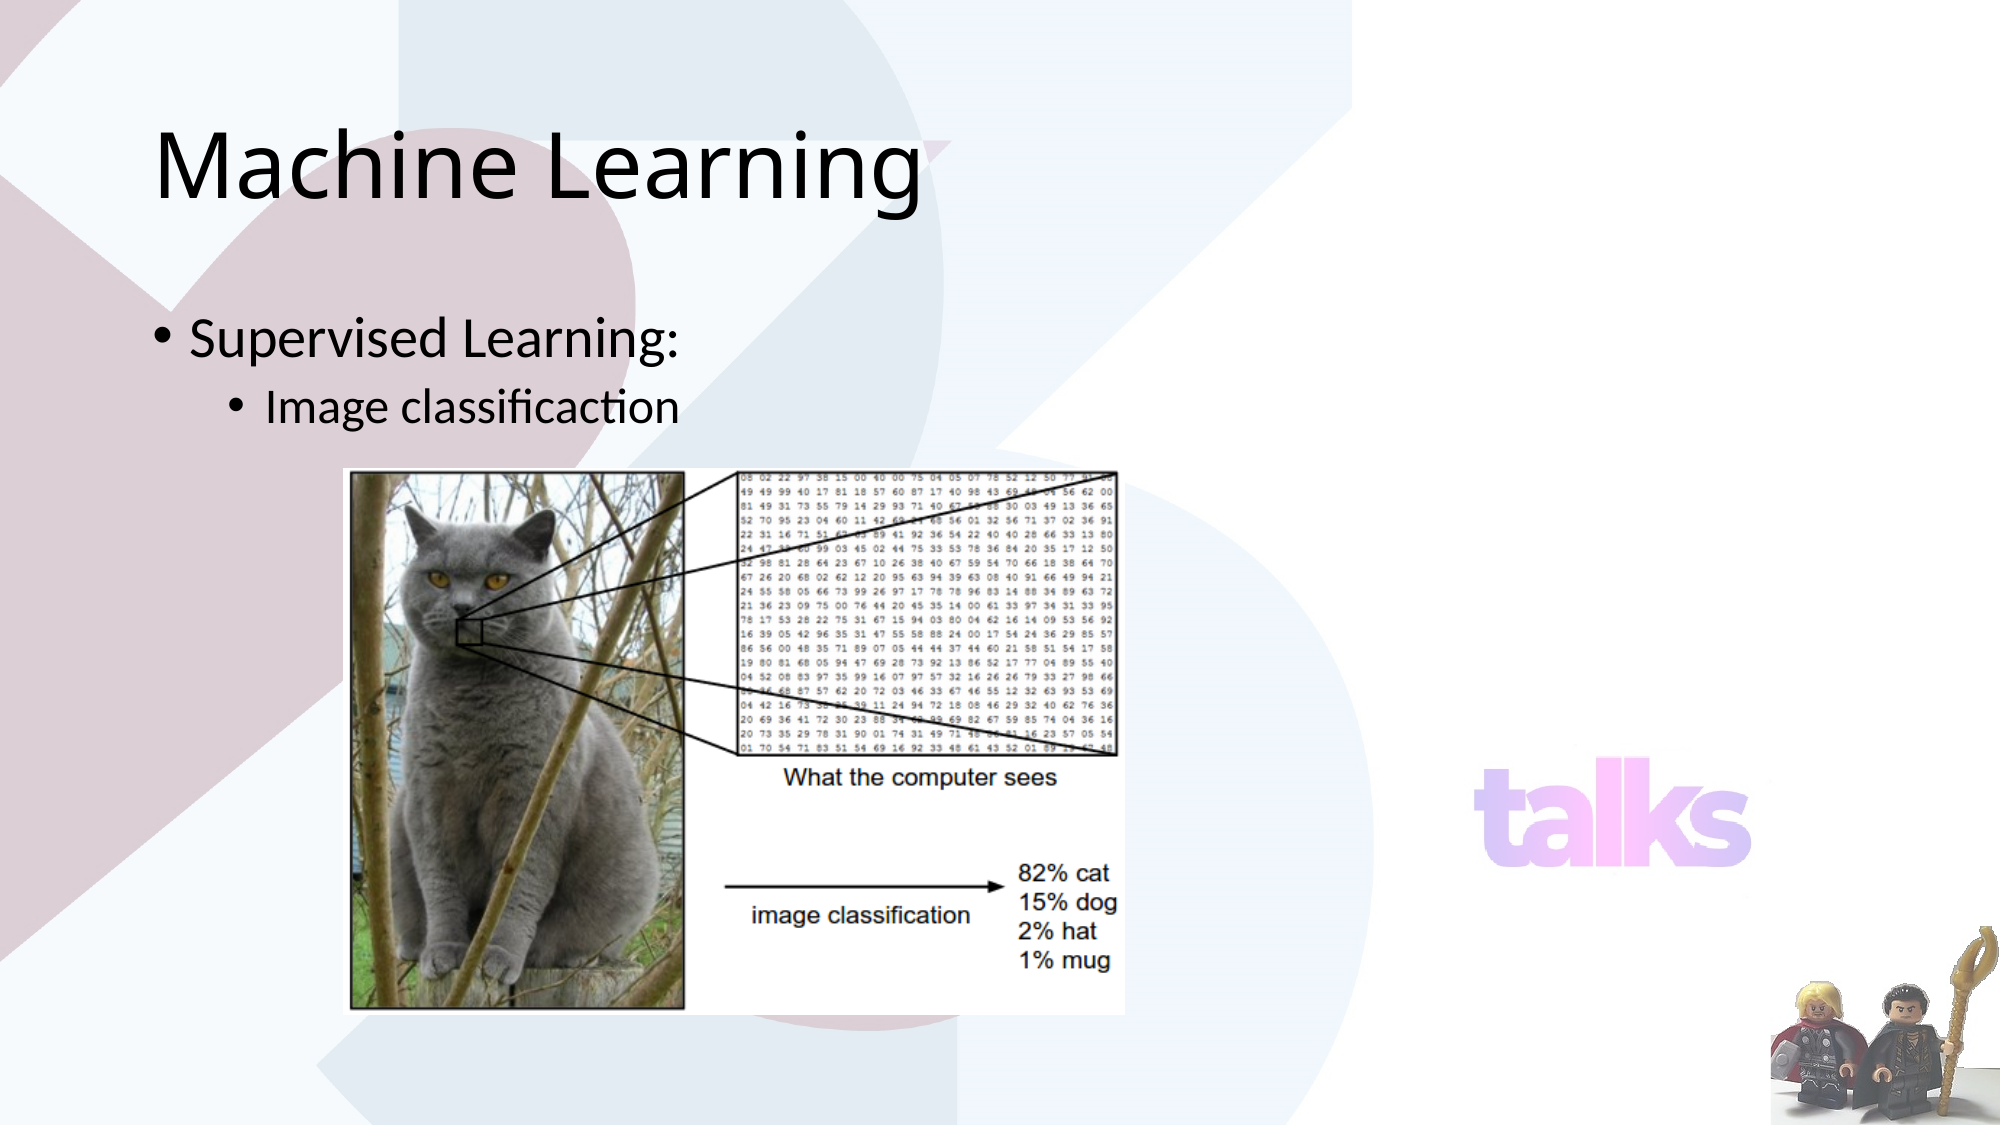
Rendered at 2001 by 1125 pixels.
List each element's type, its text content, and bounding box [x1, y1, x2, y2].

title Machine Learning [137, 59, 1863, 278]
picture [343, 468, 1125, 1015]
list Supervised Learning: Image classificaction [137, 299, 1643, 1014]
